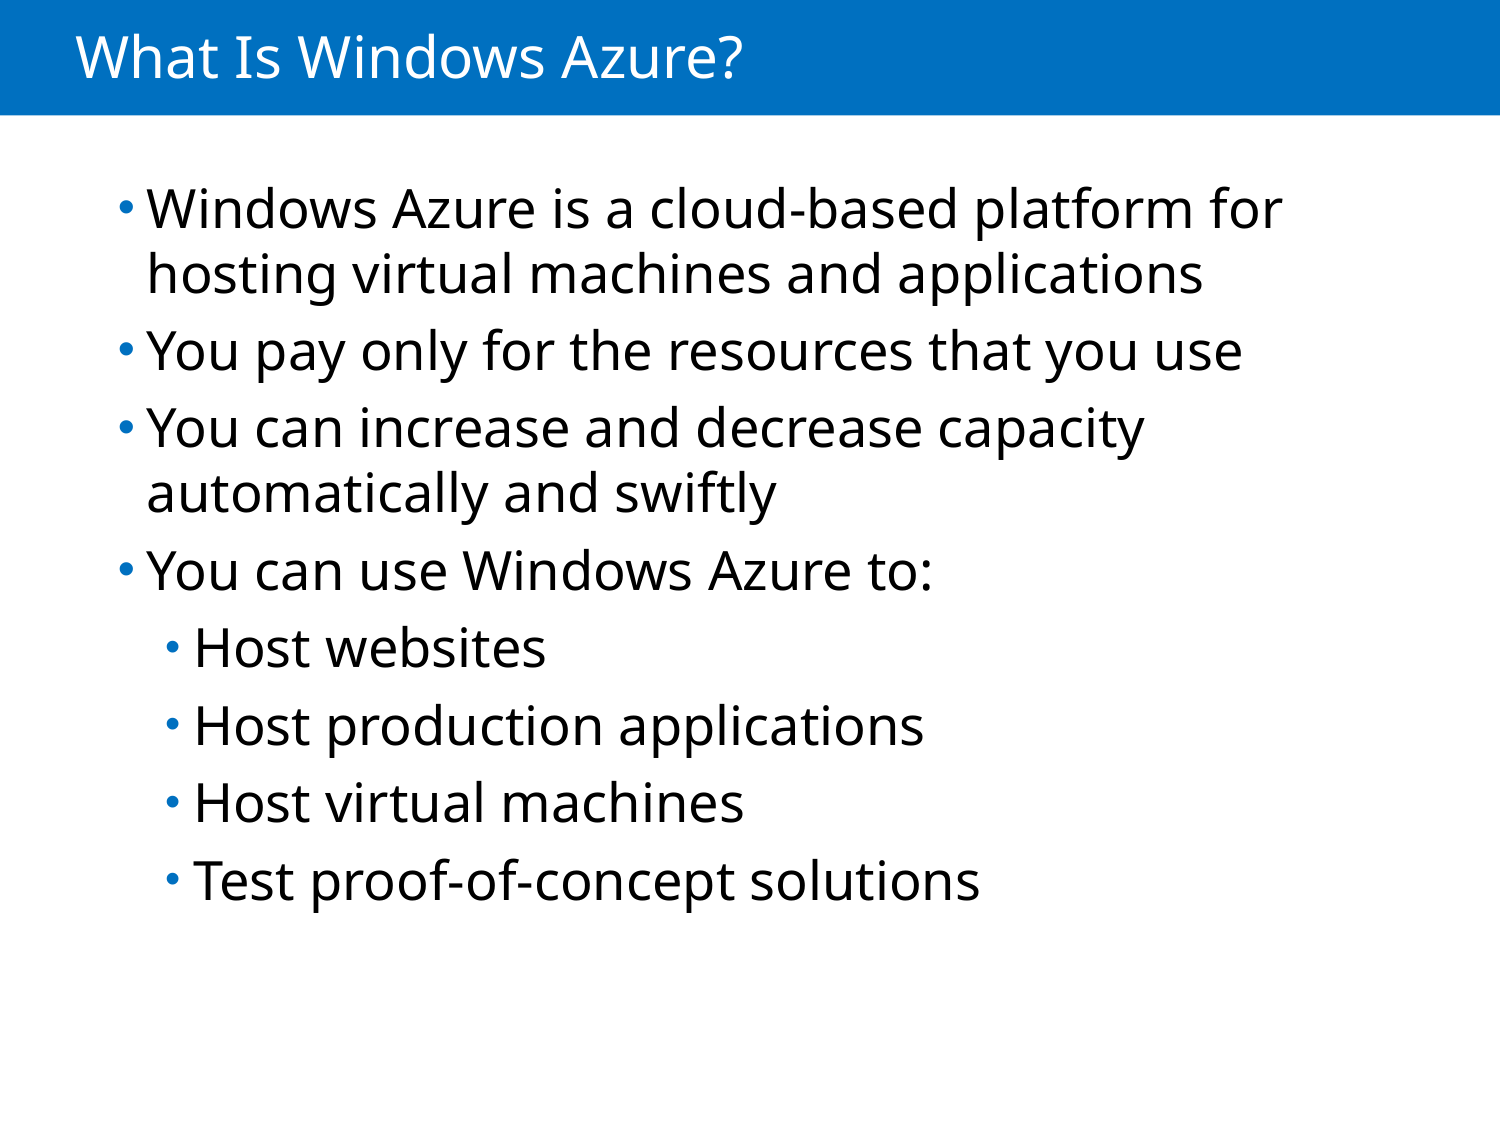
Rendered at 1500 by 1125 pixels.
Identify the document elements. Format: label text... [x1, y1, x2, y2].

text_box Windows Azure is a cloud-based platform for hosting virtual machines and applications You pay only for the resources that you use You can increase and decrease capacity automatically and swiftly You can use Windows Azure to: Host websites Host production applications Host virtual machines Test proof-of-concept solutions [103, 166, 1408, 1011]
title What Is Windows Azure? [75, 0, 1351, 122]
